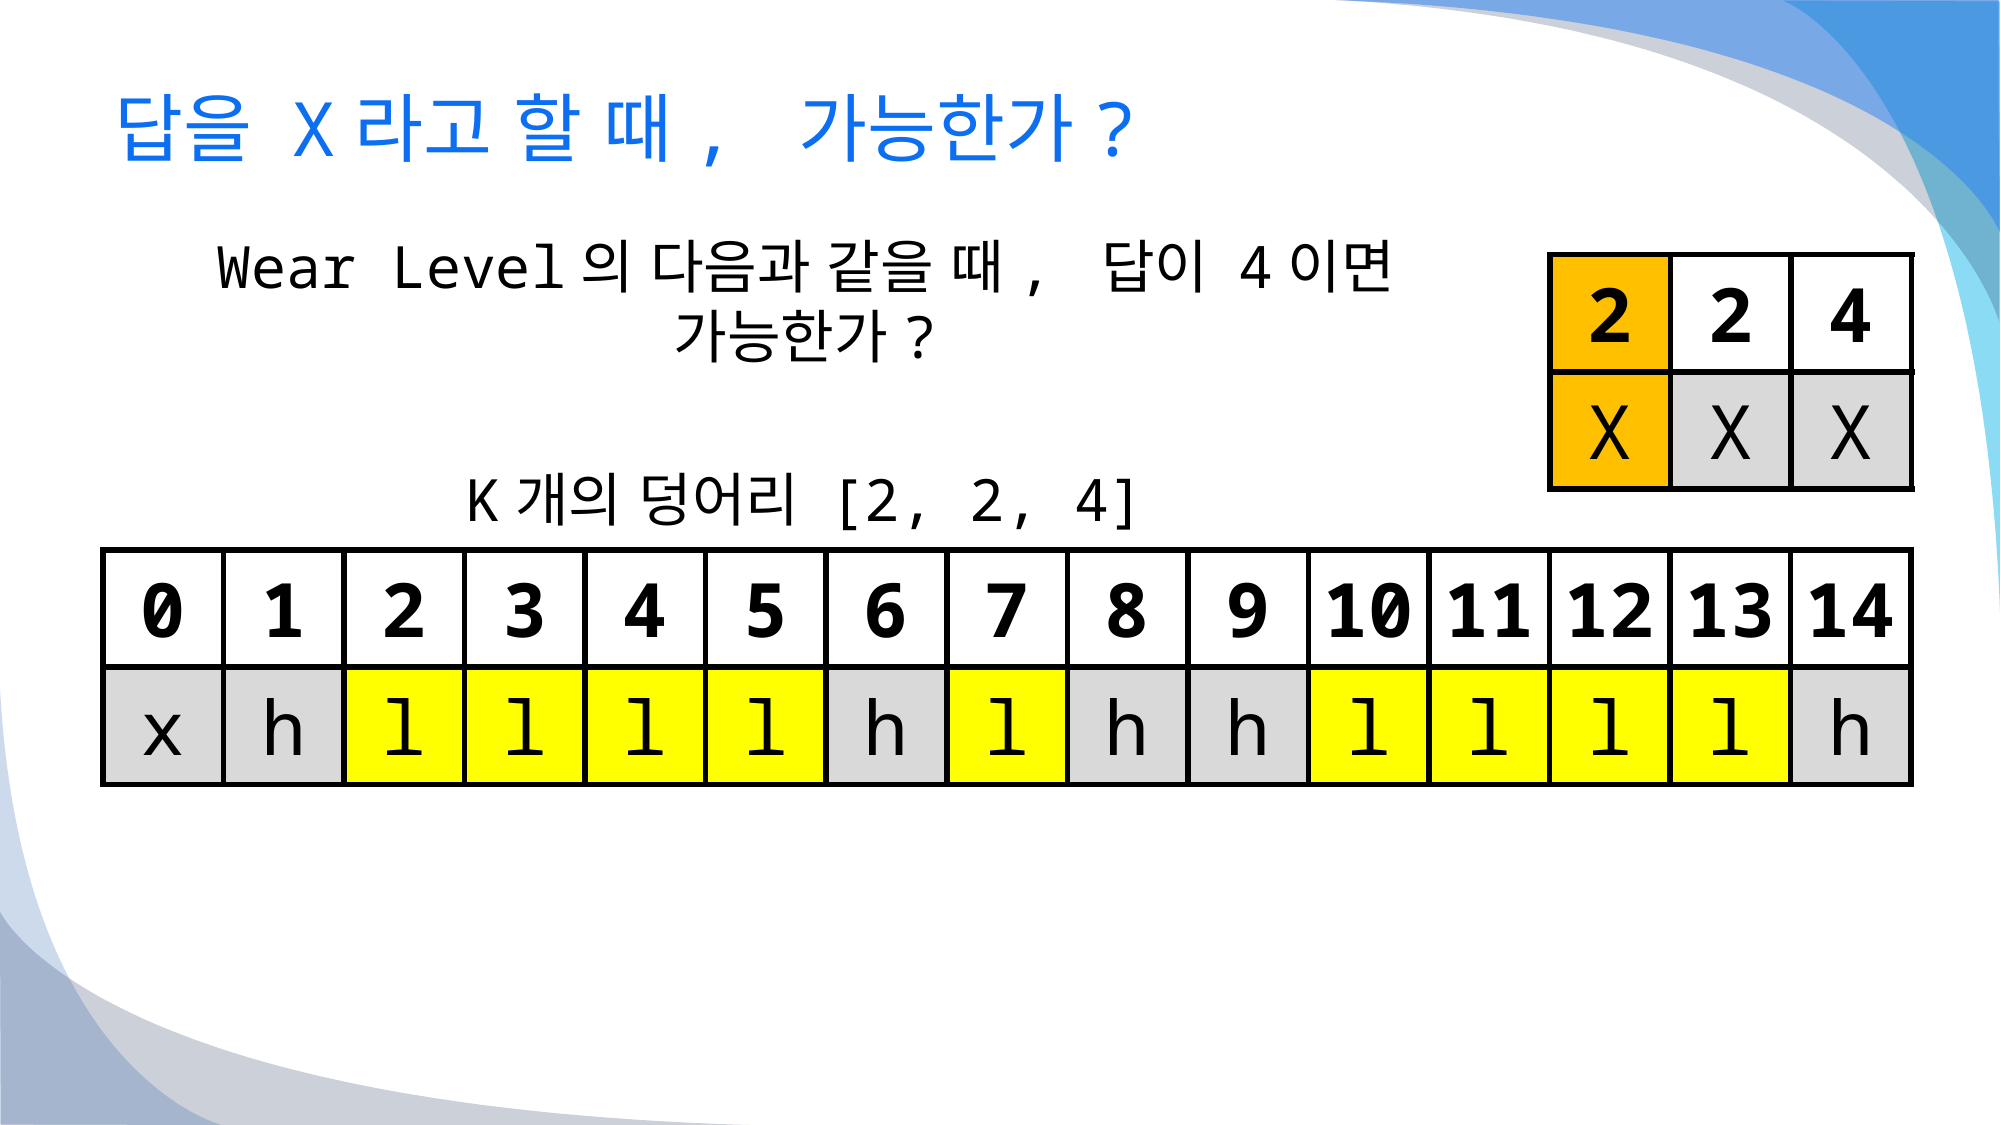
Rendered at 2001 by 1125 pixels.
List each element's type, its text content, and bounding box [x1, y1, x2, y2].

table_header 2 [1553, 257, 1668, 369]
table_header 12 [1552, 553, 1667, 664]
table_cell h [1191, 670, 1306, 782]
table_cell x [106, 670, 221, 782]
table_header 11 [1432, 553, 1547, 664]
table_header 2 [1673, 257, 1788, 369]
table_header 4 [588, 553, 703, 664]
table_cell l [588, 670, 703, 782]
table_header 10 [1311, 553, 1426, 664]
table_header 14 [1793, 553, 1908, 664]
table_cell X [1673, 375, 1788, 486]
table_header 7 [950, 553, 1065, 664]
table_cell l [1552, 670, 1667, 782]
list Wear Level의 다음과 같을 때, 답이 4이면 가능한가? K개의 덩어리 [2, 2, 4] [99, 222, 1512, 497]
table_header 1 [226, 553, 341, 664]
table_cell l [1311, 670, 1426, 782]
table_cell l [467, 670, 582, 782]
table_cell h [226, 670, 341, 782]
title 답을 X라고 할 때, 가능한가? [99, 50, 1900, 202]
table_cell l [950, 670, 1065, 782]
table_header 8 [1070, 553, 1185, 664]
table_header 4 [1794, 257, 1909, 369]
table_cell l [1432, 670, 1547, 782]
table_header 6 [829, 553, 944, 664]
table_cell l [1673, 670, 1788, 782]
table_cell X [1794, 375, 1909, 486]
table_header 3 [467, 553, 582, 664]
table_header 0 [106, 553, 221, 664]
table_cell l [347, 670, 462, 782]
table_cell h [1793, 670, 1908, 782]
table_header 13 [1673, 553, 1788, 664]
table_header 9 [1191, 553, 1306, 664]
table_cell h [829, 670, 944, 782]
table_cell h [1070, 670, 1185, 782]
table_header 2 [347, 553, 462, 664]
table_cell l [708, 670, 823, 782]
table_header 5 [708, 553, 823, 664]
table_cell X [1553, 375, 1668, 486]
